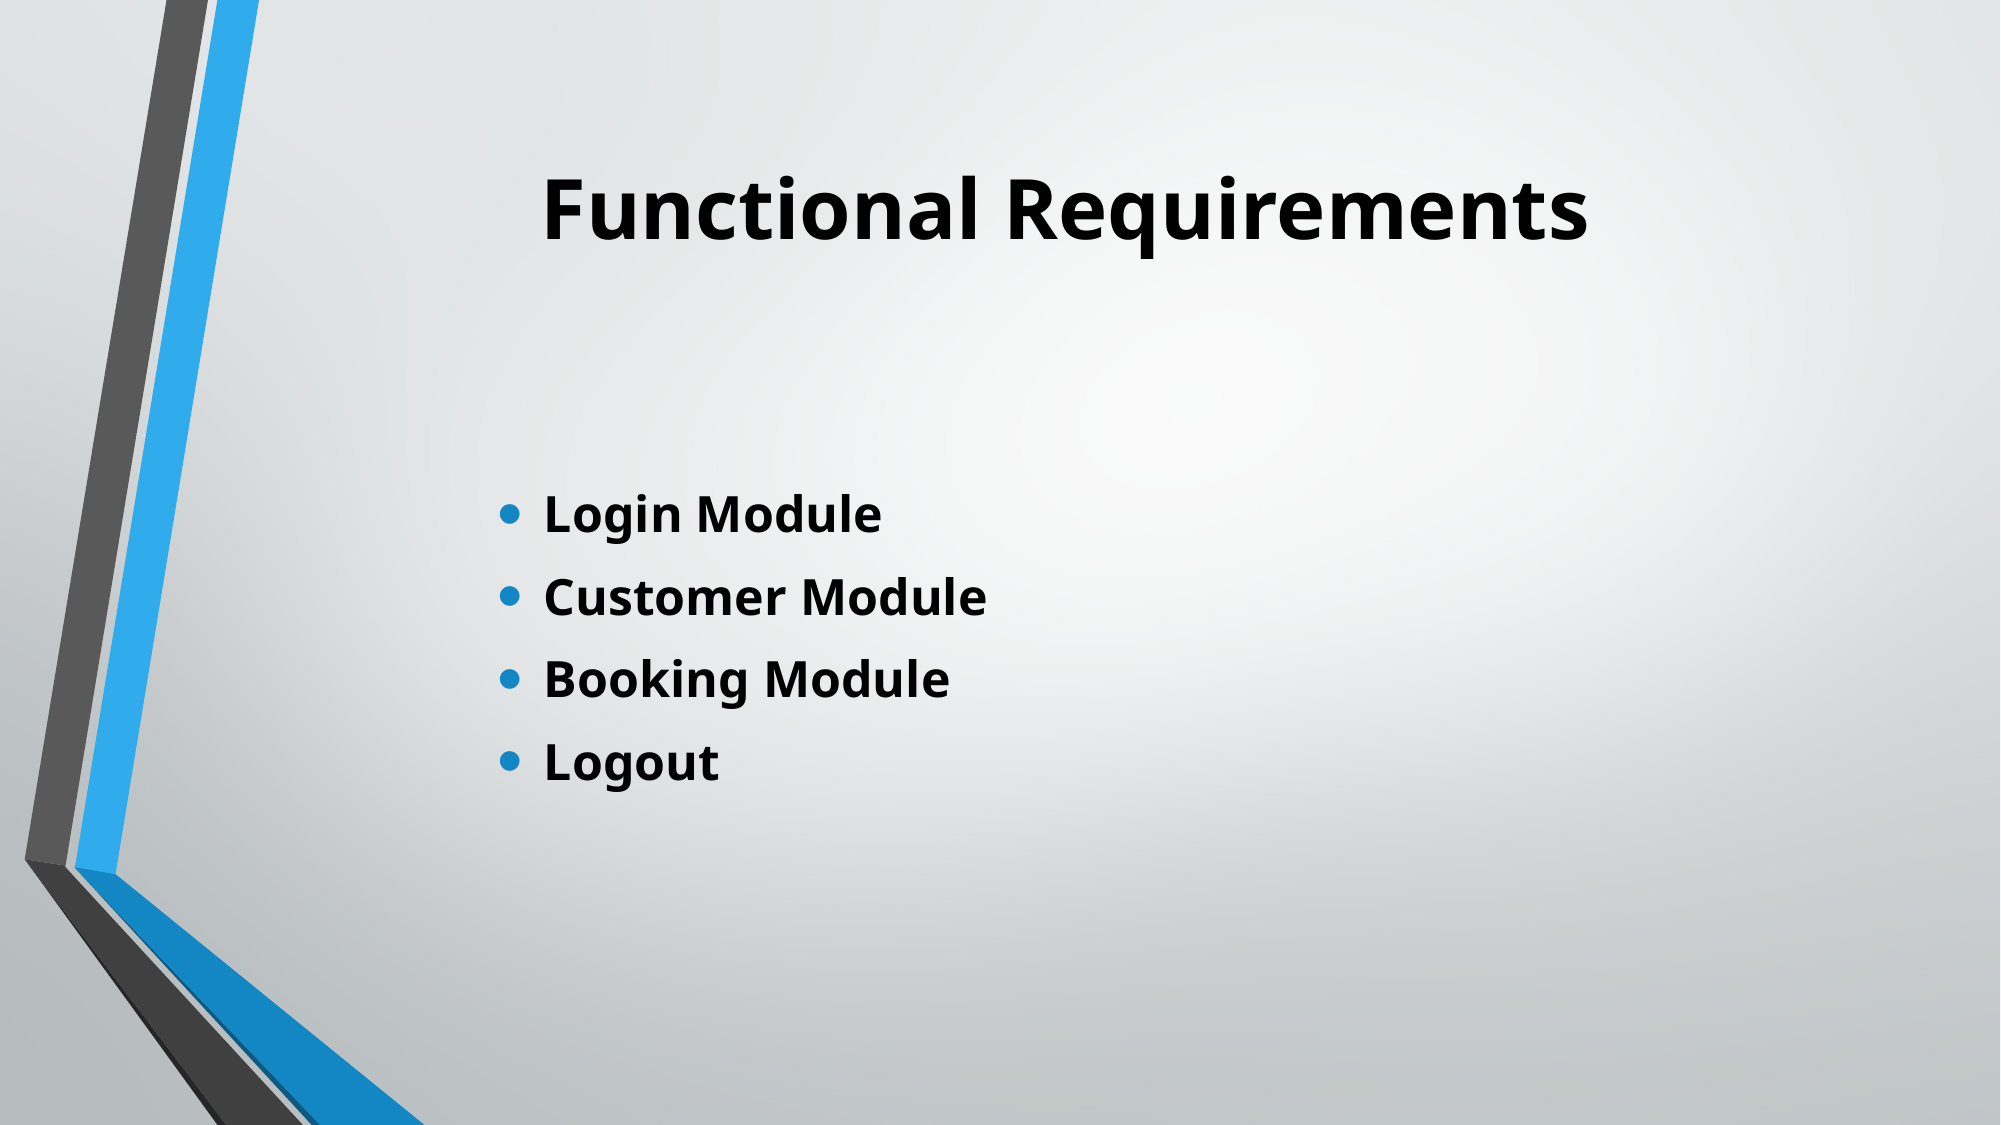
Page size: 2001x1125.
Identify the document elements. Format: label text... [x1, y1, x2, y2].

list Login Module Customer Module Booking Module Logout [482, 397, 2000, 959]
title Functional Requirements [243, 112, 1887, 400]
